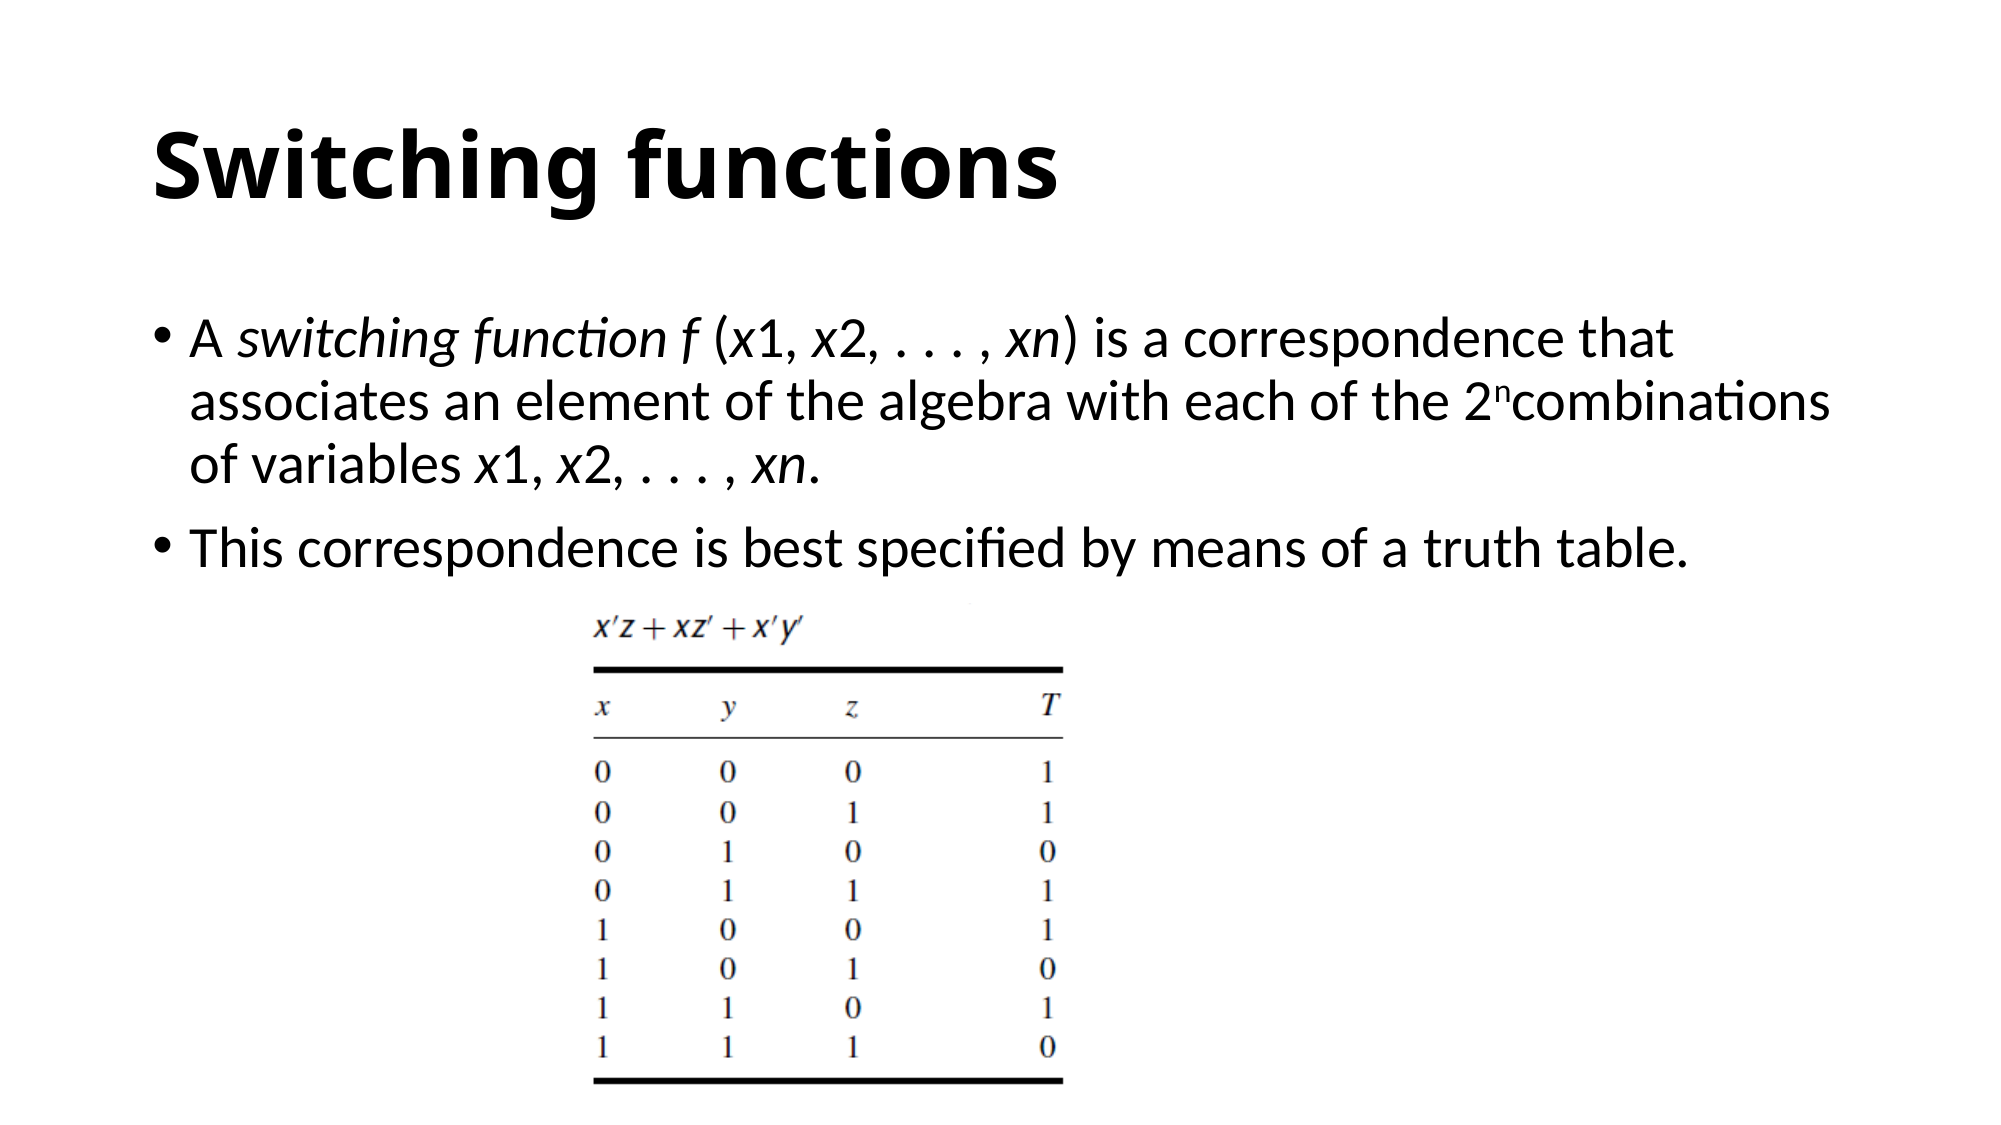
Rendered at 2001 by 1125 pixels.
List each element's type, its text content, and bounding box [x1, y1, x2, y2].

picture [561, 603, 1115, 1125]
title Switching functions [137, 59, 1863, 278]
list A switching function f (x1, x2, . . . , xn) is a correspondence that associates an element of the algebra with each of the 2ncombinations of variables x1, x2, . . . , xn. This correspondence is best specified by means of a truth table. [137, 299, 1863, 1014]
